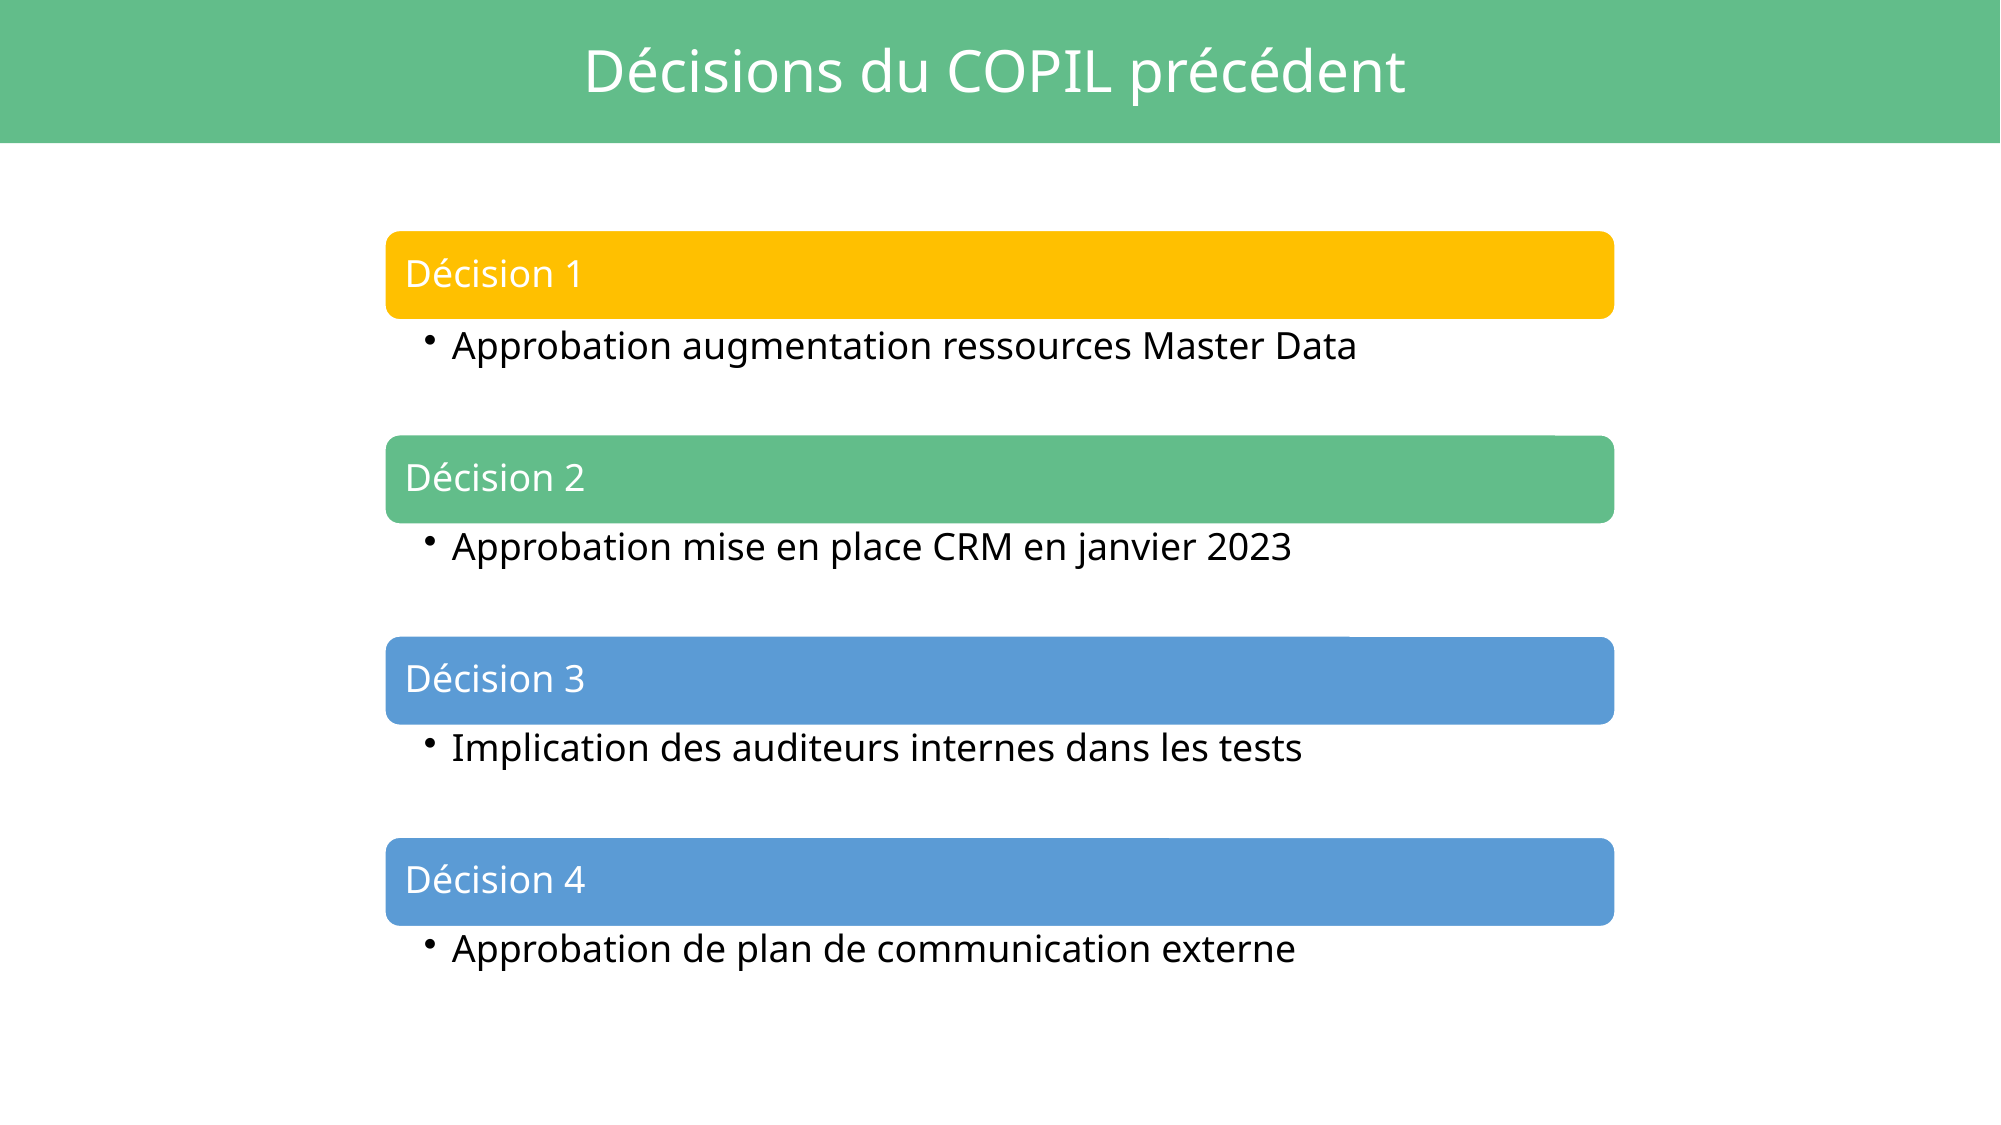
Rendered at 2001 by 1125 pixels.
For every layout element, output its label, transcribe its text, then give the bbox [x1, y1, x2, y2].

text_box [384, 230, 1616, 1042]
title Décisions du COPIL précédent [71, 32, 1919, 116]
text_box [0, 0, 2000, 144]
